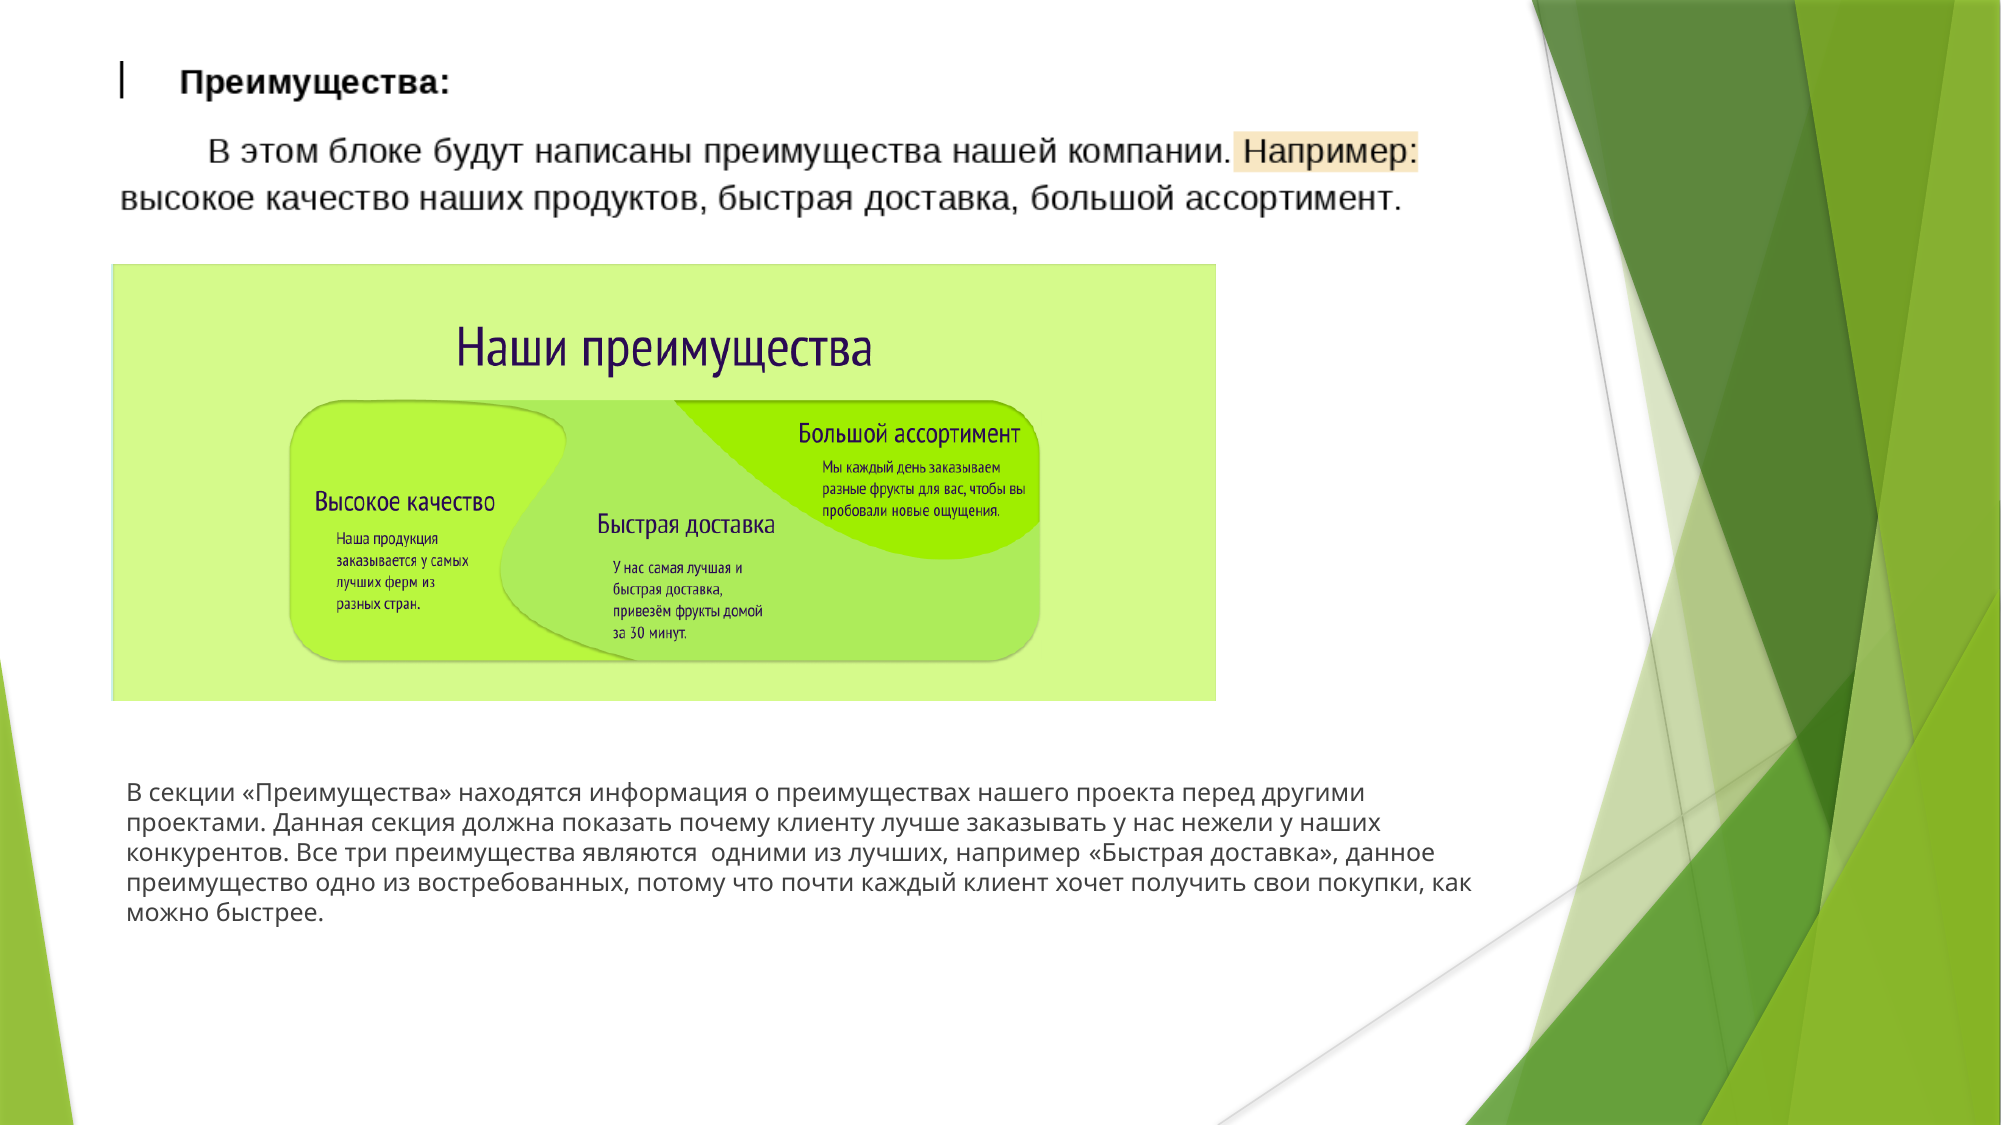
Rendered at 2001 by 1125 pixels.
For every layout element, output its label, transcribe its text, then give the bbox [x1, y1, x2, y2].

picture [110, 61, 1434, 702]
list В секции «Преимущества» находятся информация о преимуществах нашего проекта перед другими проектами. Данная секция должна показать почему клиенту лучше заказывать у нас нежели у наших конкурентов. Все три преимущества являются одними из лучших, например «Быстрая доставка», данное преимущество одно из востребованных, потому что почти каждый клиент хочет получить свои покупки, как можно быстрее. [111, 769, 1522, 991]
